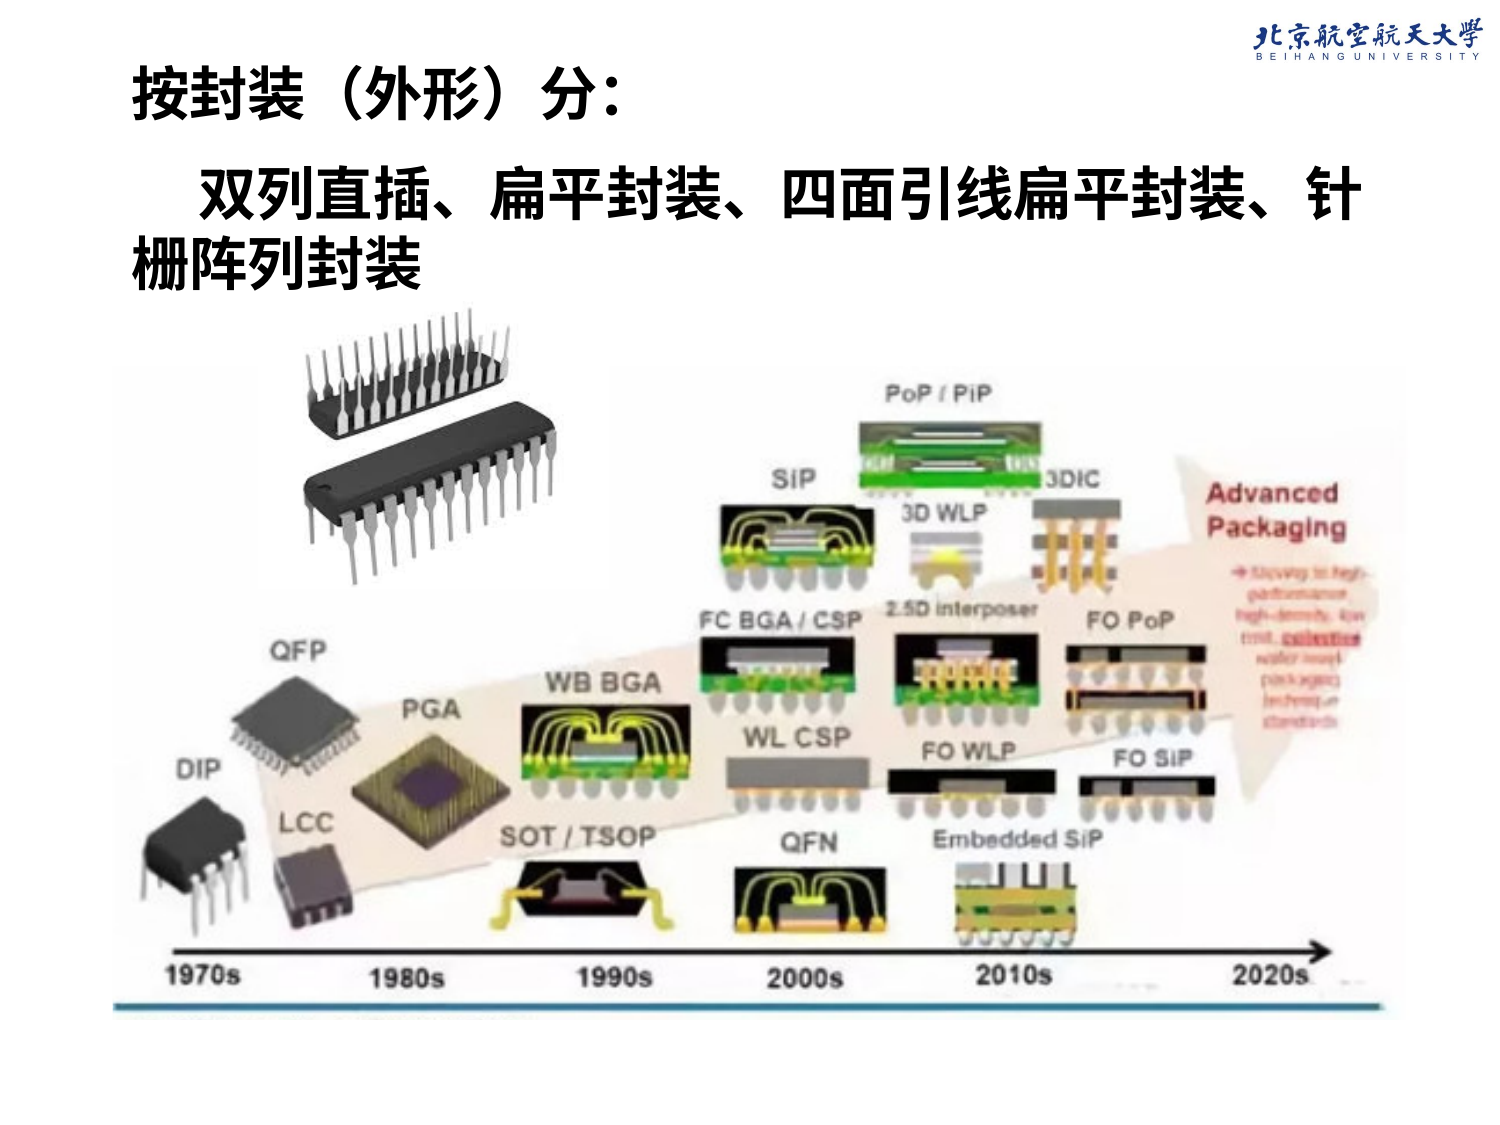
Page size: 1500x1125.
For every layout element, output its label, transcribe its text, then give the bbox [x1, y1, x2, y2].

picture [112, 301, 1410, 1020]
text_box 按封装（外形）分： 双列直插、扁平封装、四面引线扁平封装、针栅阵列封装 [116, 50, 1391, 304]
picture [1253, 15, 1486, 63]
